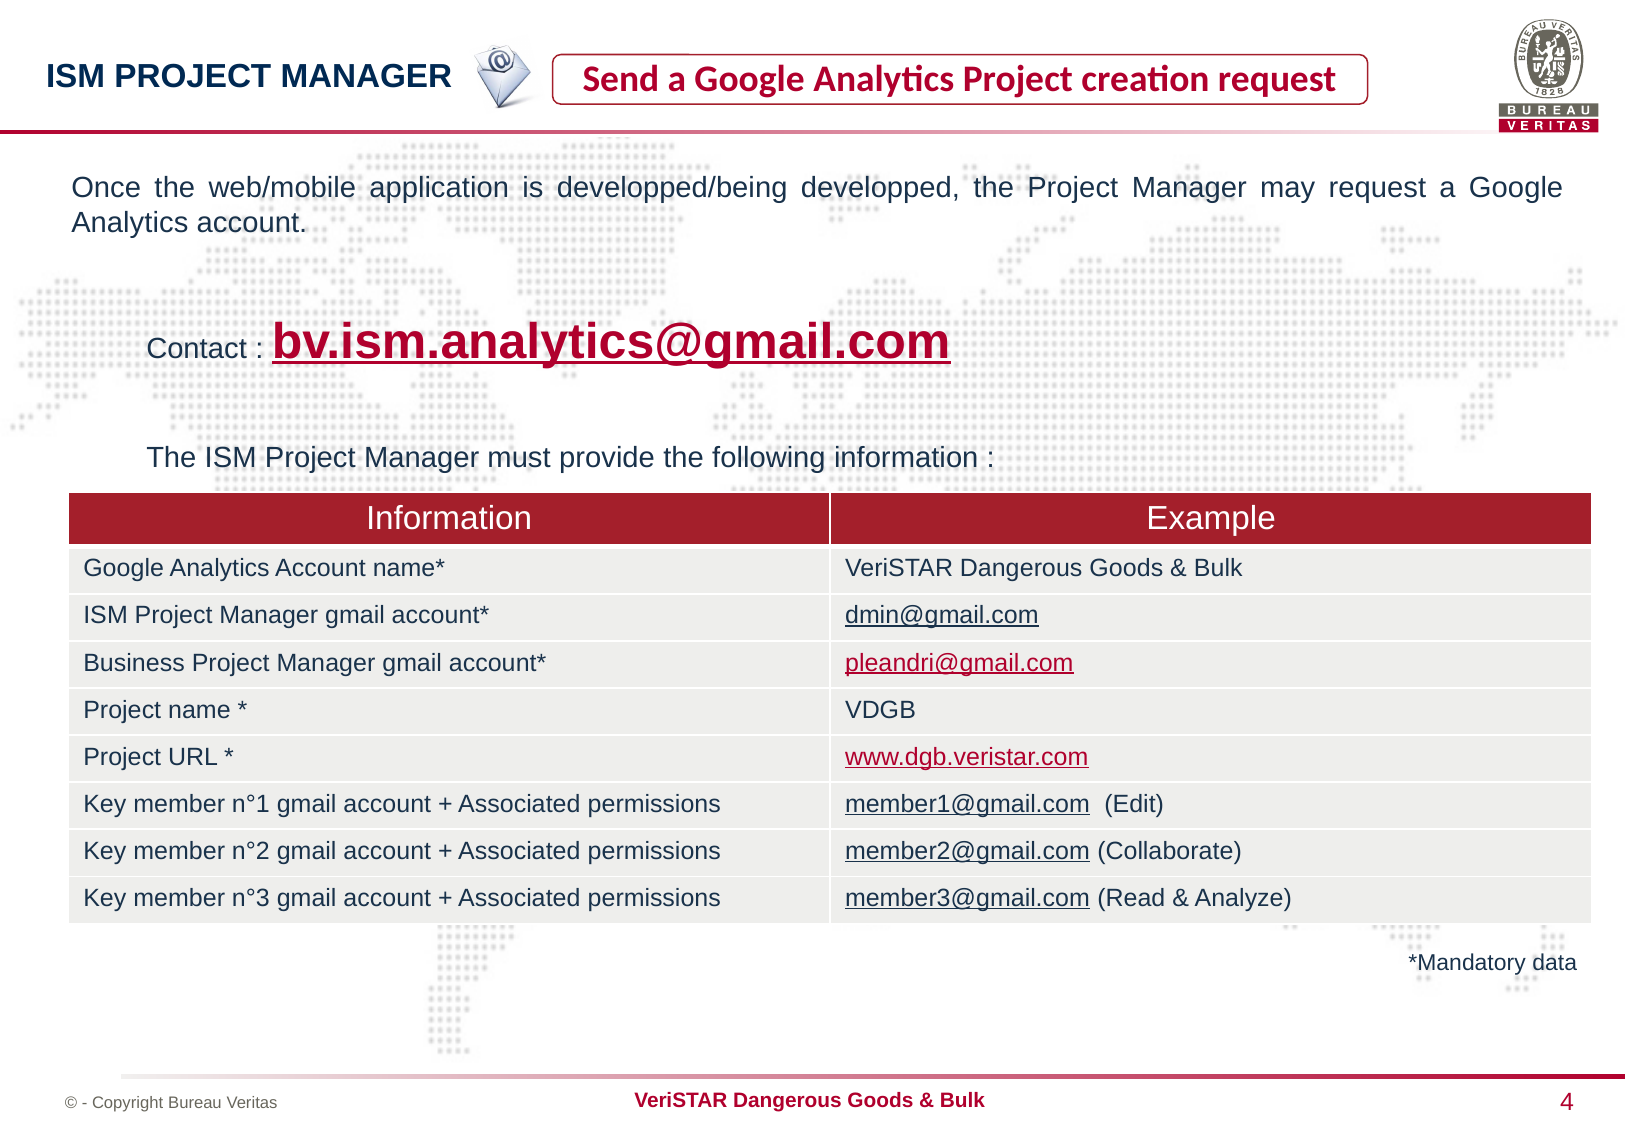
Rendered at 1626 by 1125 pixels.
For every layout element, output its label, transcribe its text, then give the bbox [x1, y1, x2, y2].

table_cell ISM Project Manager gmail account* [69, 595, 829, 640]
text_box Ism project manager [30, 46, 468, 102]
table_cell Key member n°3 gmail account + Associated permissions [69, 877, 829, 923]
table_cell Business Project Manager gmail account* [69, 642, 829, 687]
table_cell dmin@gmail.com [831, 595, 1591, 640]
table_cell Project name * [69, 689, 829, 734]
picture [470, 35, 544, 113]
table_cell Key member n°1 gmail account + Associated permissions [69, 783, 829, 828]
text_box Once the web/mobile application is developped/being developped, the Project Manager may request a Google Analytics account. Contact : bv.ism.analytics@gmail.com The ISM Project Manager must provide the following information : [56, 160, 1581, 760]
table_header Example [831, 493, 1591, 544]
table_cell VeriSTAR Dangerous Goods & Bulk [831, 549, 1591, 593]
table_cell Key member n°2 gmail account + Associated permissions [69, 830, 829, 876]
table_cell Project URL * [69, 736, 829, 781]
table_cell member3@gmail.com (Read & Analyze) [831, 877, 1591, 923]
table_cell VDGB [831, 689, 1591, 734]
table_cell member2@gmail.com (Collaborate) [831, 830, 1591, 876]
table_cell Google Analytics Account name* [69, 549, 829, 593]
table_cell pleandri@gmail.com [831, 642, 1591, 687]
text_box Send a Google Analytics Project creation request [552, 54, 1368, 105]
table_cell member1@gmail.com (Edit) [831, 783, 1591, 828]
table_header Information [69, 493, 829, 544]
table_cell www.dgb.veristar.com [831, 736, 1591, 781]
text_box *Mandatory data [68, 940, 1593, 983]
